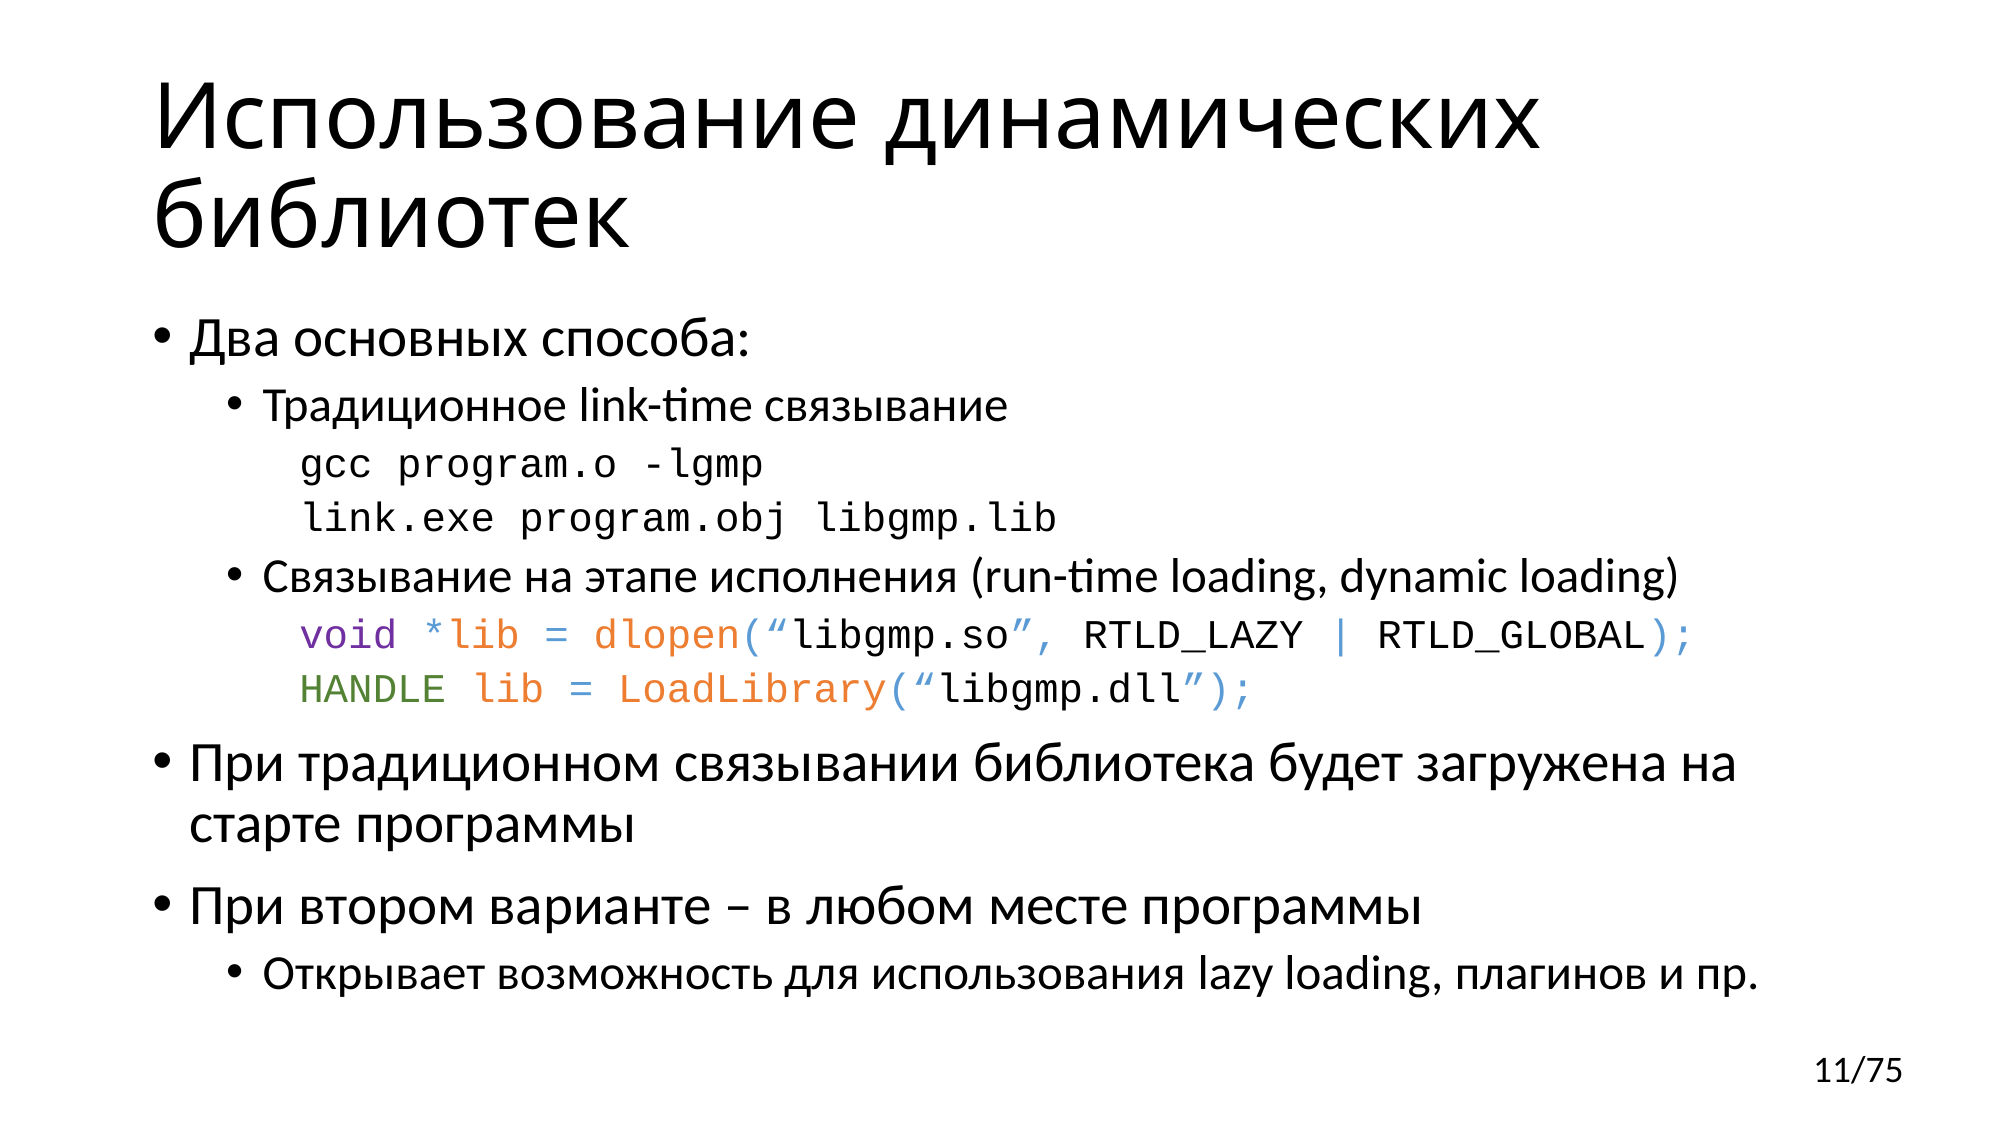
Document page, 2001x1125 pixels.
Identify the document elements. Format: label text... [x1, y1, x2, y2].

title Использование динамических библиотек [137, 59, 1863, 278]
list Два основных способа: Традиционное link-time связывание gcc program.o -lgmp link.exe program.obj libgmp.lib Связывание на этапе исполнения (run-time loading, dynamic loading) void *lib = dlopen(“libgmp.so”, RTLD_LAZY | RTLD_GLOBAL); HANDLE lib = LoadLibrary(“libgmp.dll”); При традиционном связывании библиотека будет загружена на старте программы При втором варианте – в любом месте программы Открывает возможность для использования lazy loading, плагинов и пр. [137, 299, 1863, 1014]
